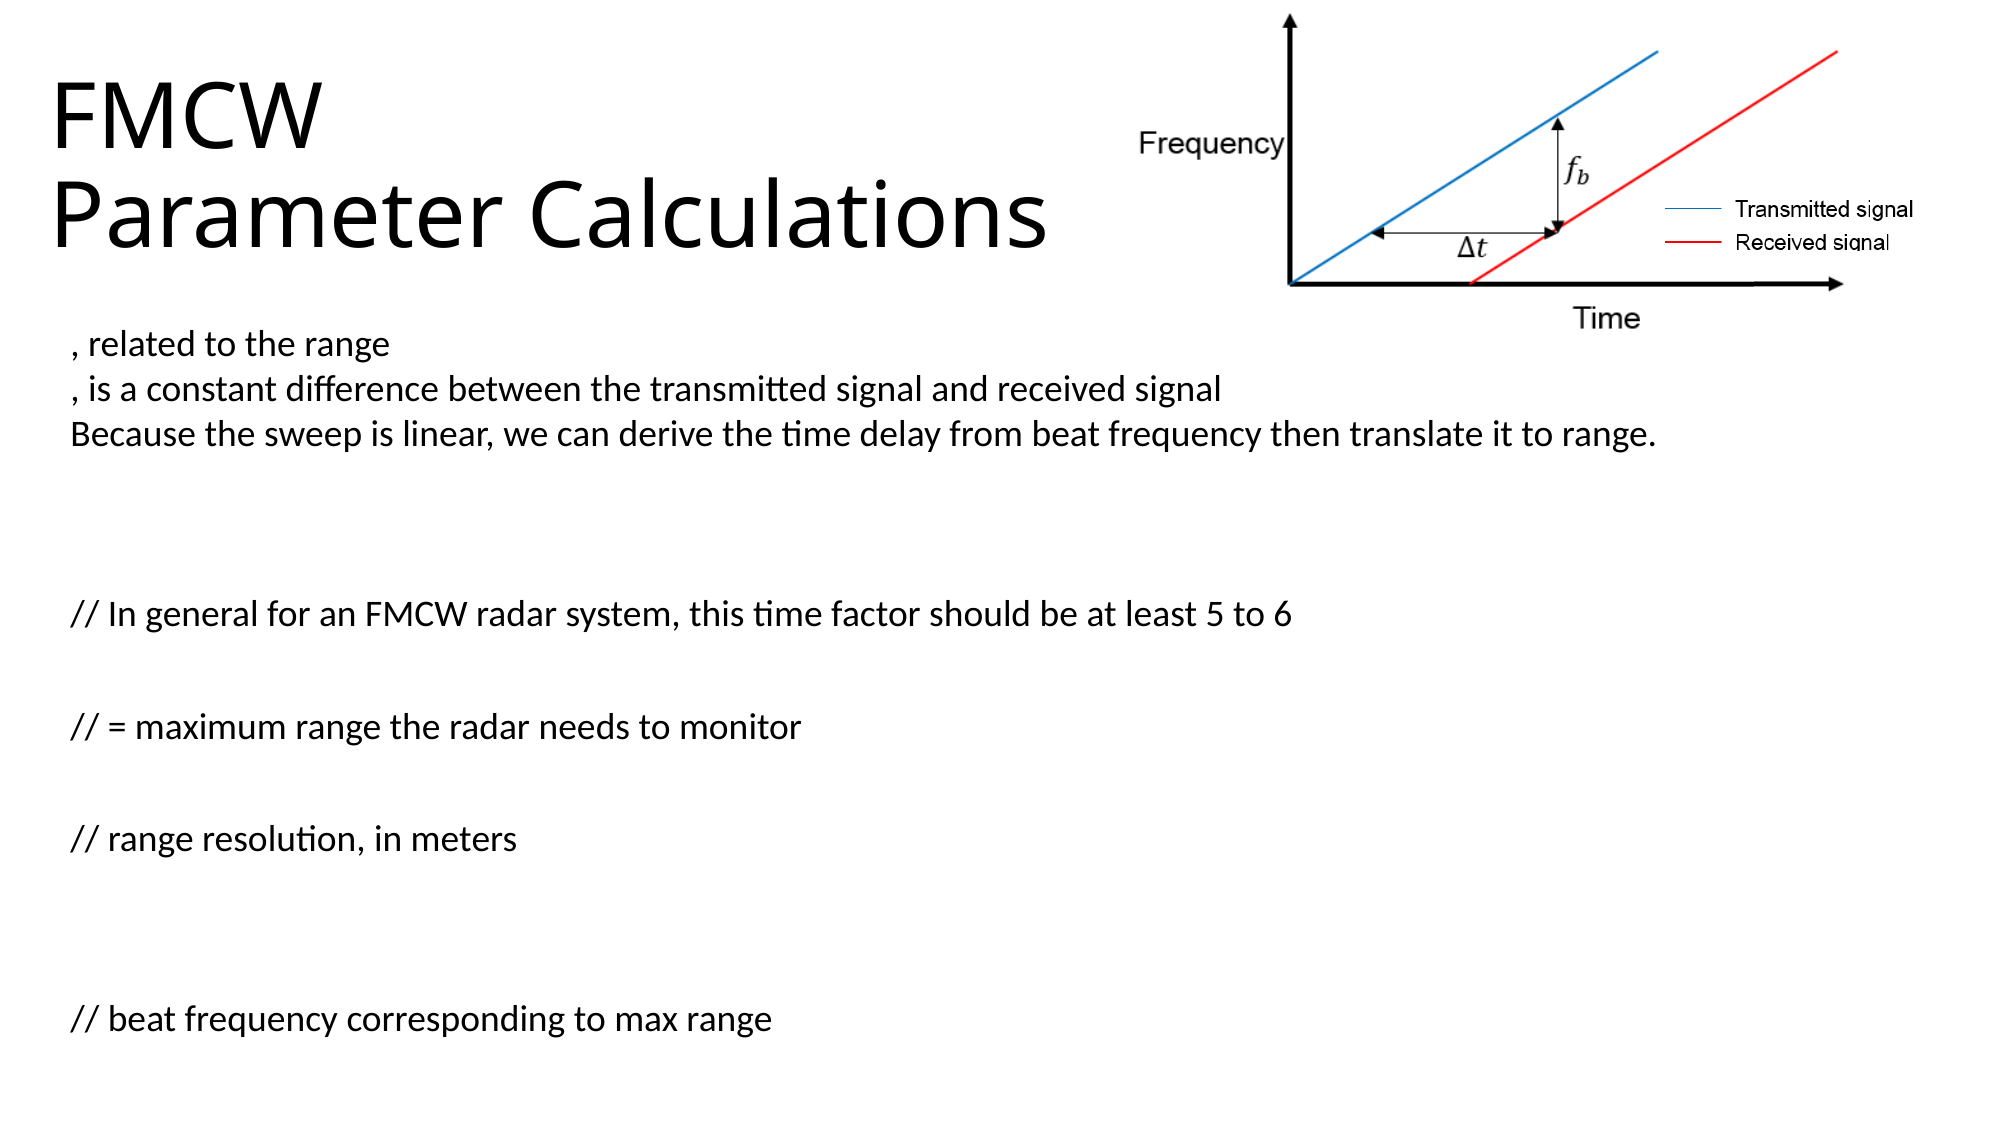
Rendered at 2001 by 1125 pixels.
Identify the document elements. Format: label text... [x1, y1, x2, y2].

picture [1652, 182, 1915, 379]
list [1129, 13, 1863, 340]
title FMCW Parameter Calculations [34, 59, 1129, 278]
